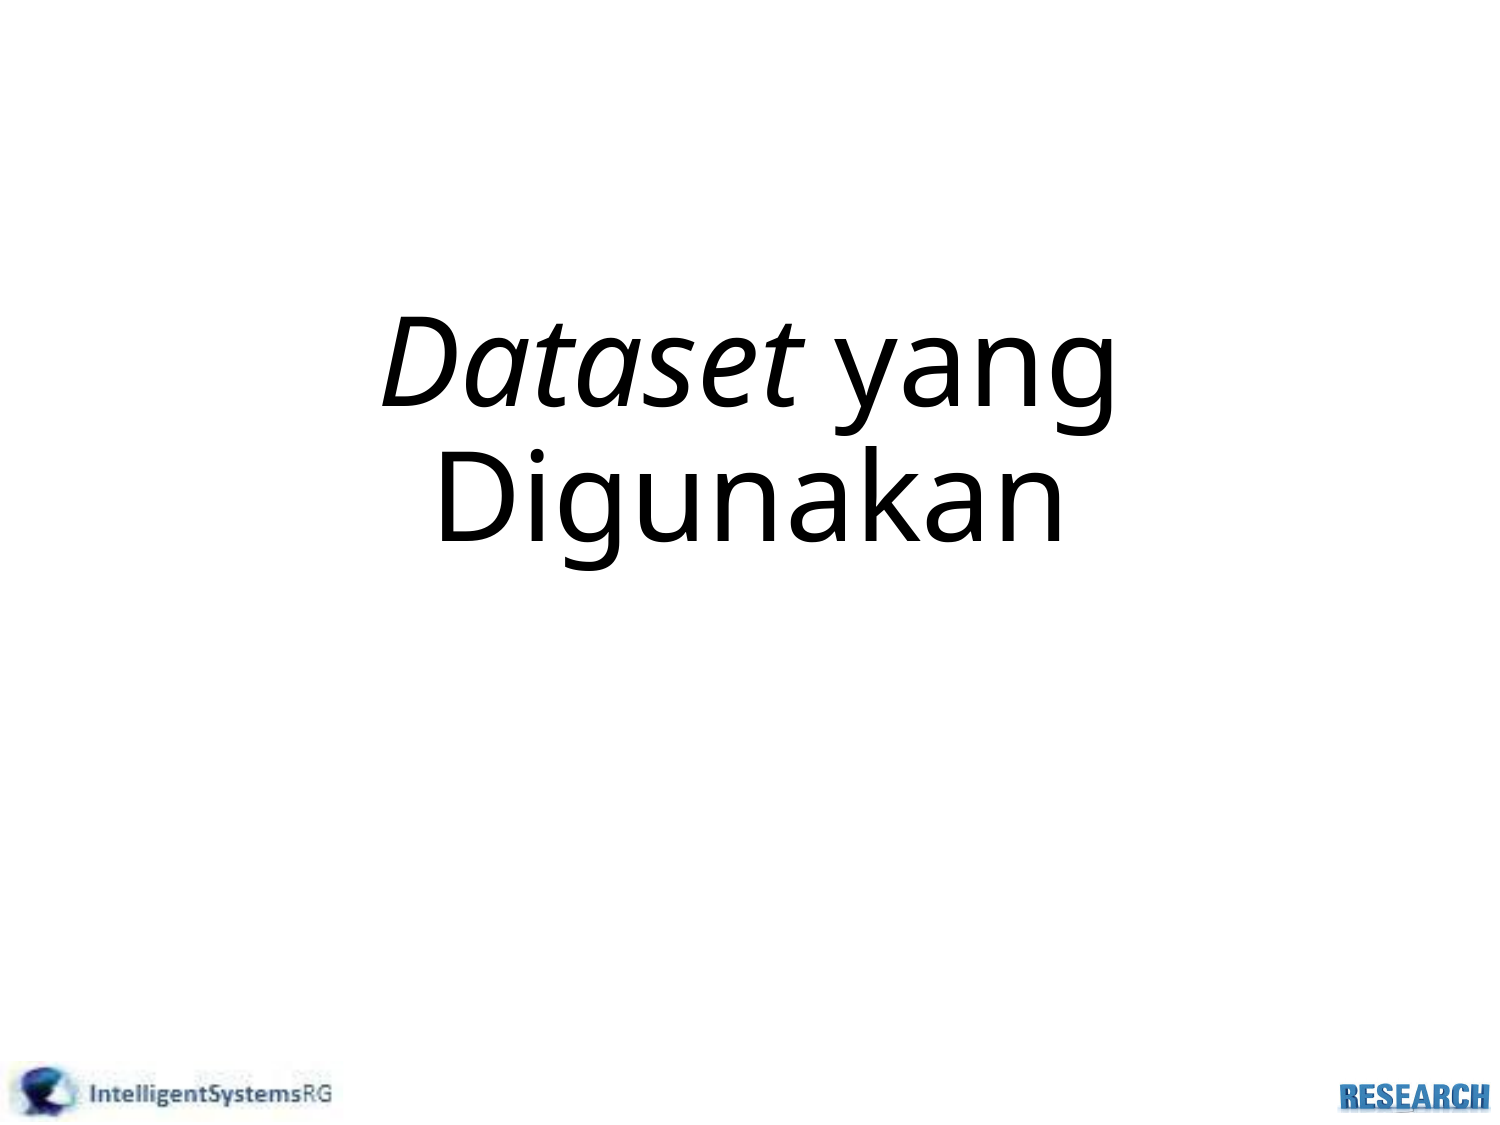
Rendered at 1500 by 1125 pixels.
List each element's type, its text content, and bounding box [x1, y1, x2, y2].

title Dataset yang Digunakan [112, 184, 1388, 576]
picture [1337, 1078, 1491, 1113]
picture [0, 1061, 344, 1122]
